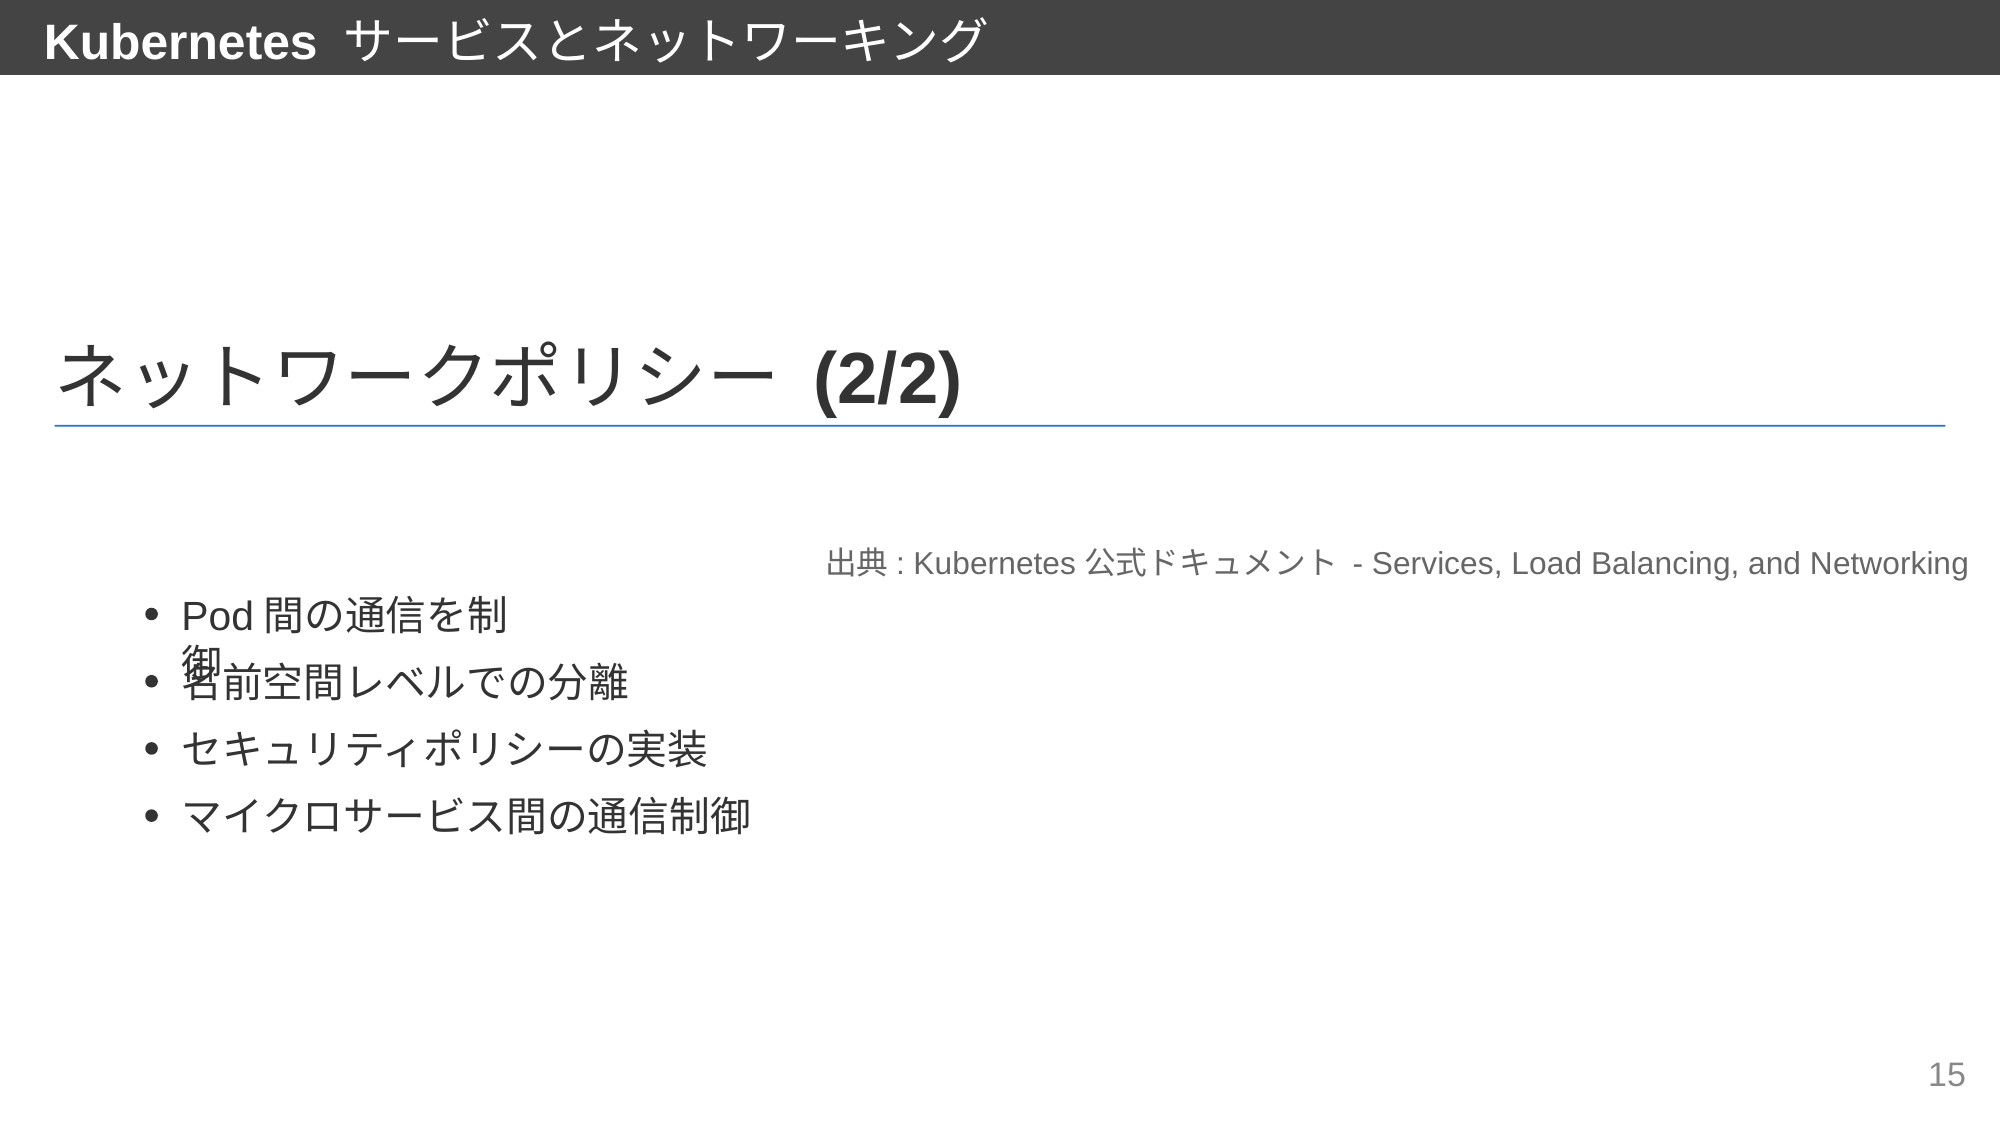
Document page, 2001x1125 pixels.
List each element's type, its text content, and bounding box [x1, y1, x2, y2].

text_box Kubernetes サービスとネットワーキング [43, 9, 990, 66]
text_box 出典: Kubernetes公式ドキュメント - Services, Load Balancing, and Networking [825, 543, 1971, 579]
text_box マイクロサービス間の通信制御 [181, 791, 753, 837]
text_box 名前空間レベルでの分離 [181, 656, 630, 703]
text_box [145, 742, 158, 755]
text_box 15 [1928, 1052, 1967, 1091]
text_box ネットワークポリシー (2/2) [54, 331, 966, 413]
text_box [145, 809, 158, 822]
text_box セキュリティポリシーの実装 [181, 723, 712, 770]
text_box [145, 607, 158, 621]
text_box [0, 0, 2000, 75]
text_box Pod間の通信を制御 [181, 589, 549, 636]
text_box [145, 674, 158, 688]
text_box [0, 75, 2000, 1125]
